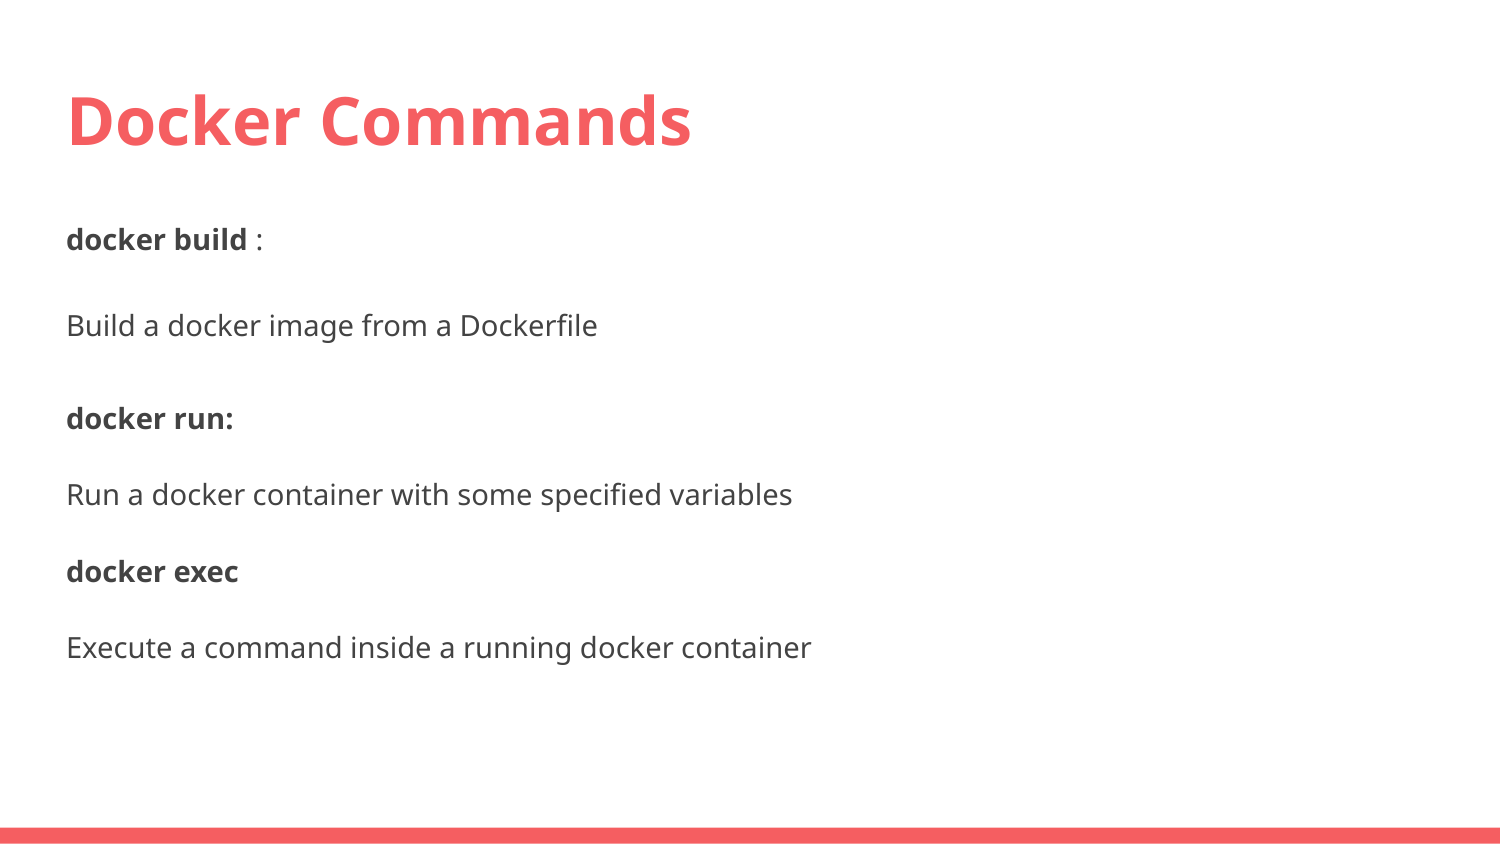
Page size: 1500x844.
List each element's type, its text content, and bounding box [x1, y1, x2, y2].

list docker build : Build a docker image from a Dockerfile docker run: Run a docker container with some specified variables docker exec Execute a command inside a running docker container [51, 189, 1449, 750]
title Docker Commands [51, 64, 1449, 167]
